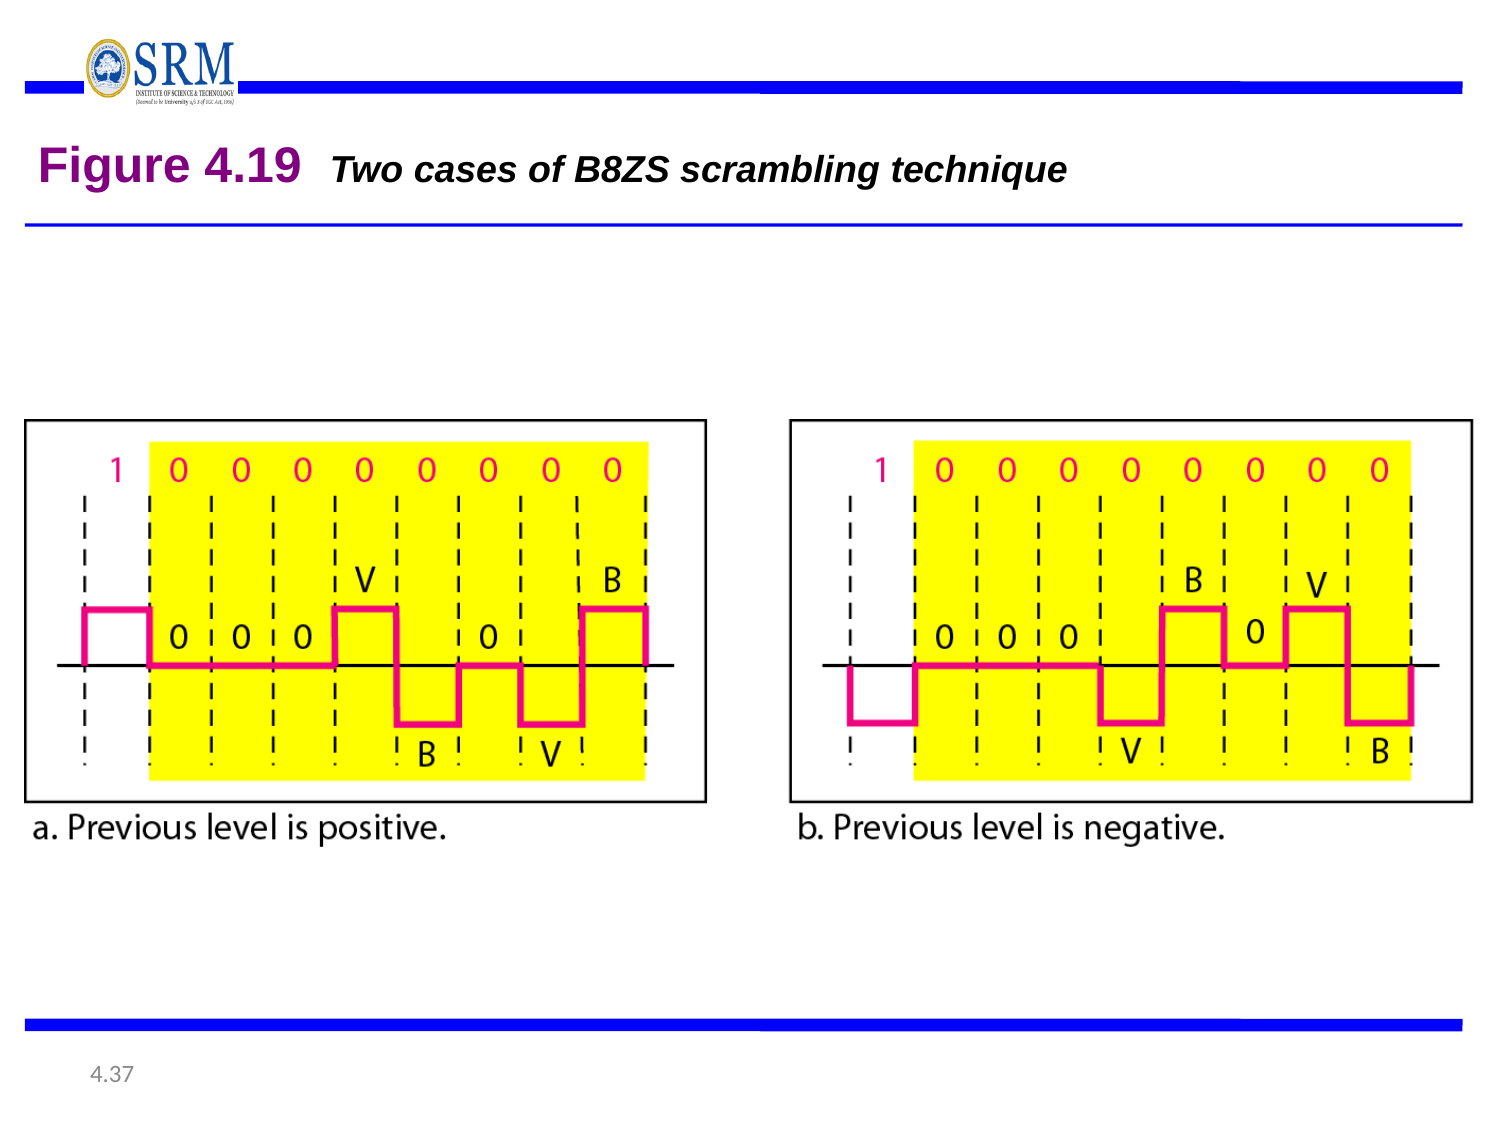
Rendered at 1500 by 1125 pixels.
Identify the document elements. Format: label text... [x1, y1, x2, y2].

picture [24, 419, 1474, 849]
slide_number 4.37 [75, 1042, 425, 1103]
text_box Figure 4.19 Two cases of B8ZS scrambling technique [23, 124, 1084, 200]
picture [84, 26, 238, 114]
